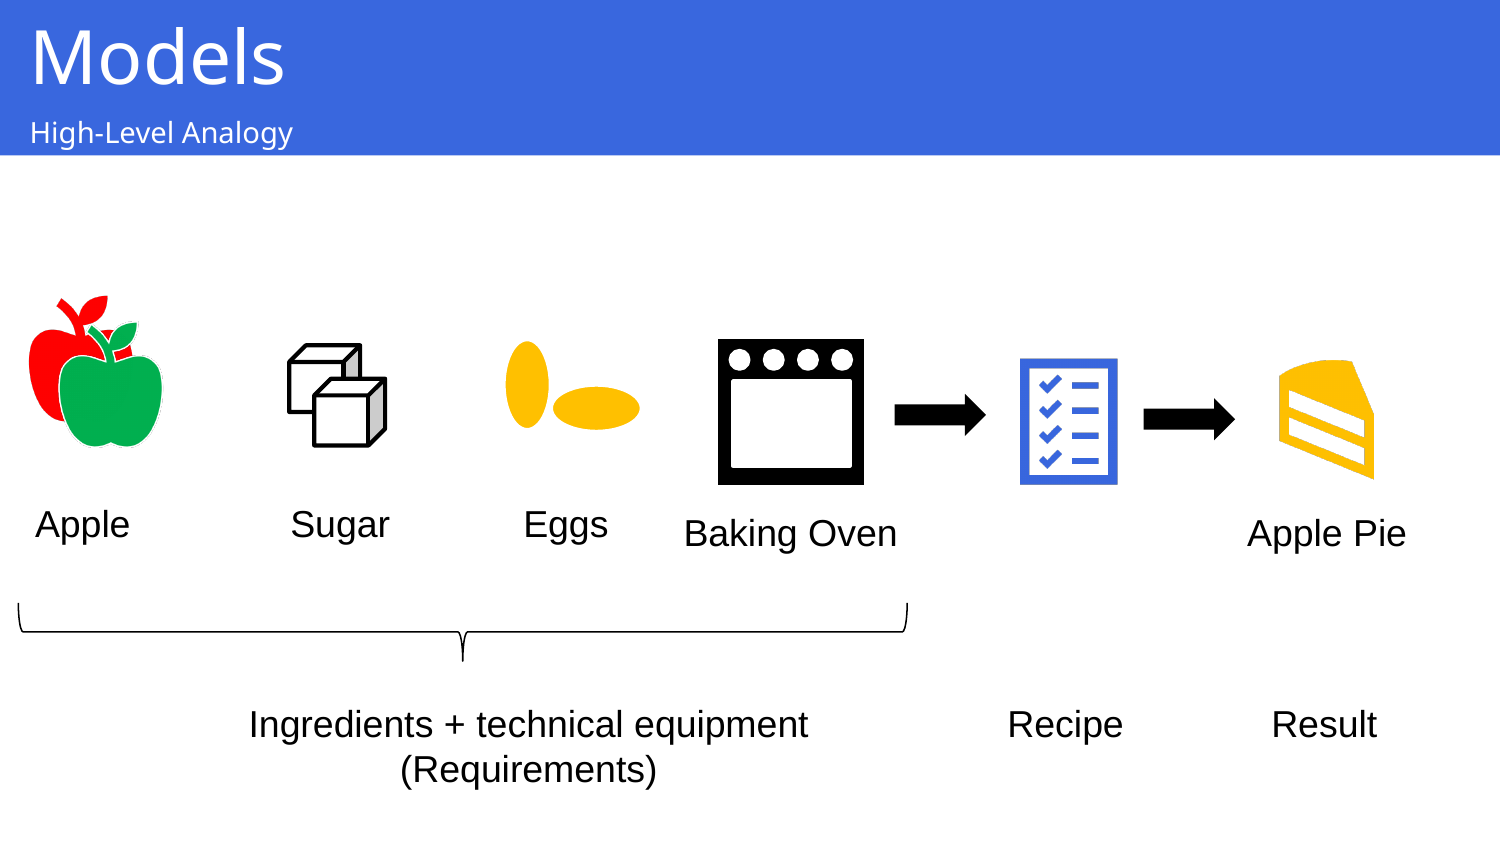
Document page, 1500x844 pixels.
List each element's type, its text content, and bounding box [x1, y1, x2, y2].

picture [5, 283, 187, 460]
text_box [287, 343, 363, 415]
text_box Eggs [508, 492, 624, 553]
text_box [549, 382, 644, 434]
picture [993, 346, 1144, 498]
text_box [1147, 396, 1238, 443]
text_box [17, 602, 908, 662]
text_box [501, 337, 553, 433]
picture [1250, 343, 1402, 495]
text_box [312, 376, 388, 448]
list High-Level Analogy [0, 108, 1500, 156]
text_box Recipe [992, 692, 1139, 753]
text_box Result [1256, 692, 1393, 753]
text_box [892, 392, 988, 438]
text_box Apple [20, 492, 146, 553]
text_box Sugar [275, 492, 406, 553]
text_box Baking Oven [668, 501, 913, 562]
text_box Ingredients + technical equipment (Requirements) [233, 692, 824, 798]
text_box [715, 337, 866, 488]
text_box Apple Pie [1232, 501, 1422, 562]
list Models [0, 0, 1500, 108]
